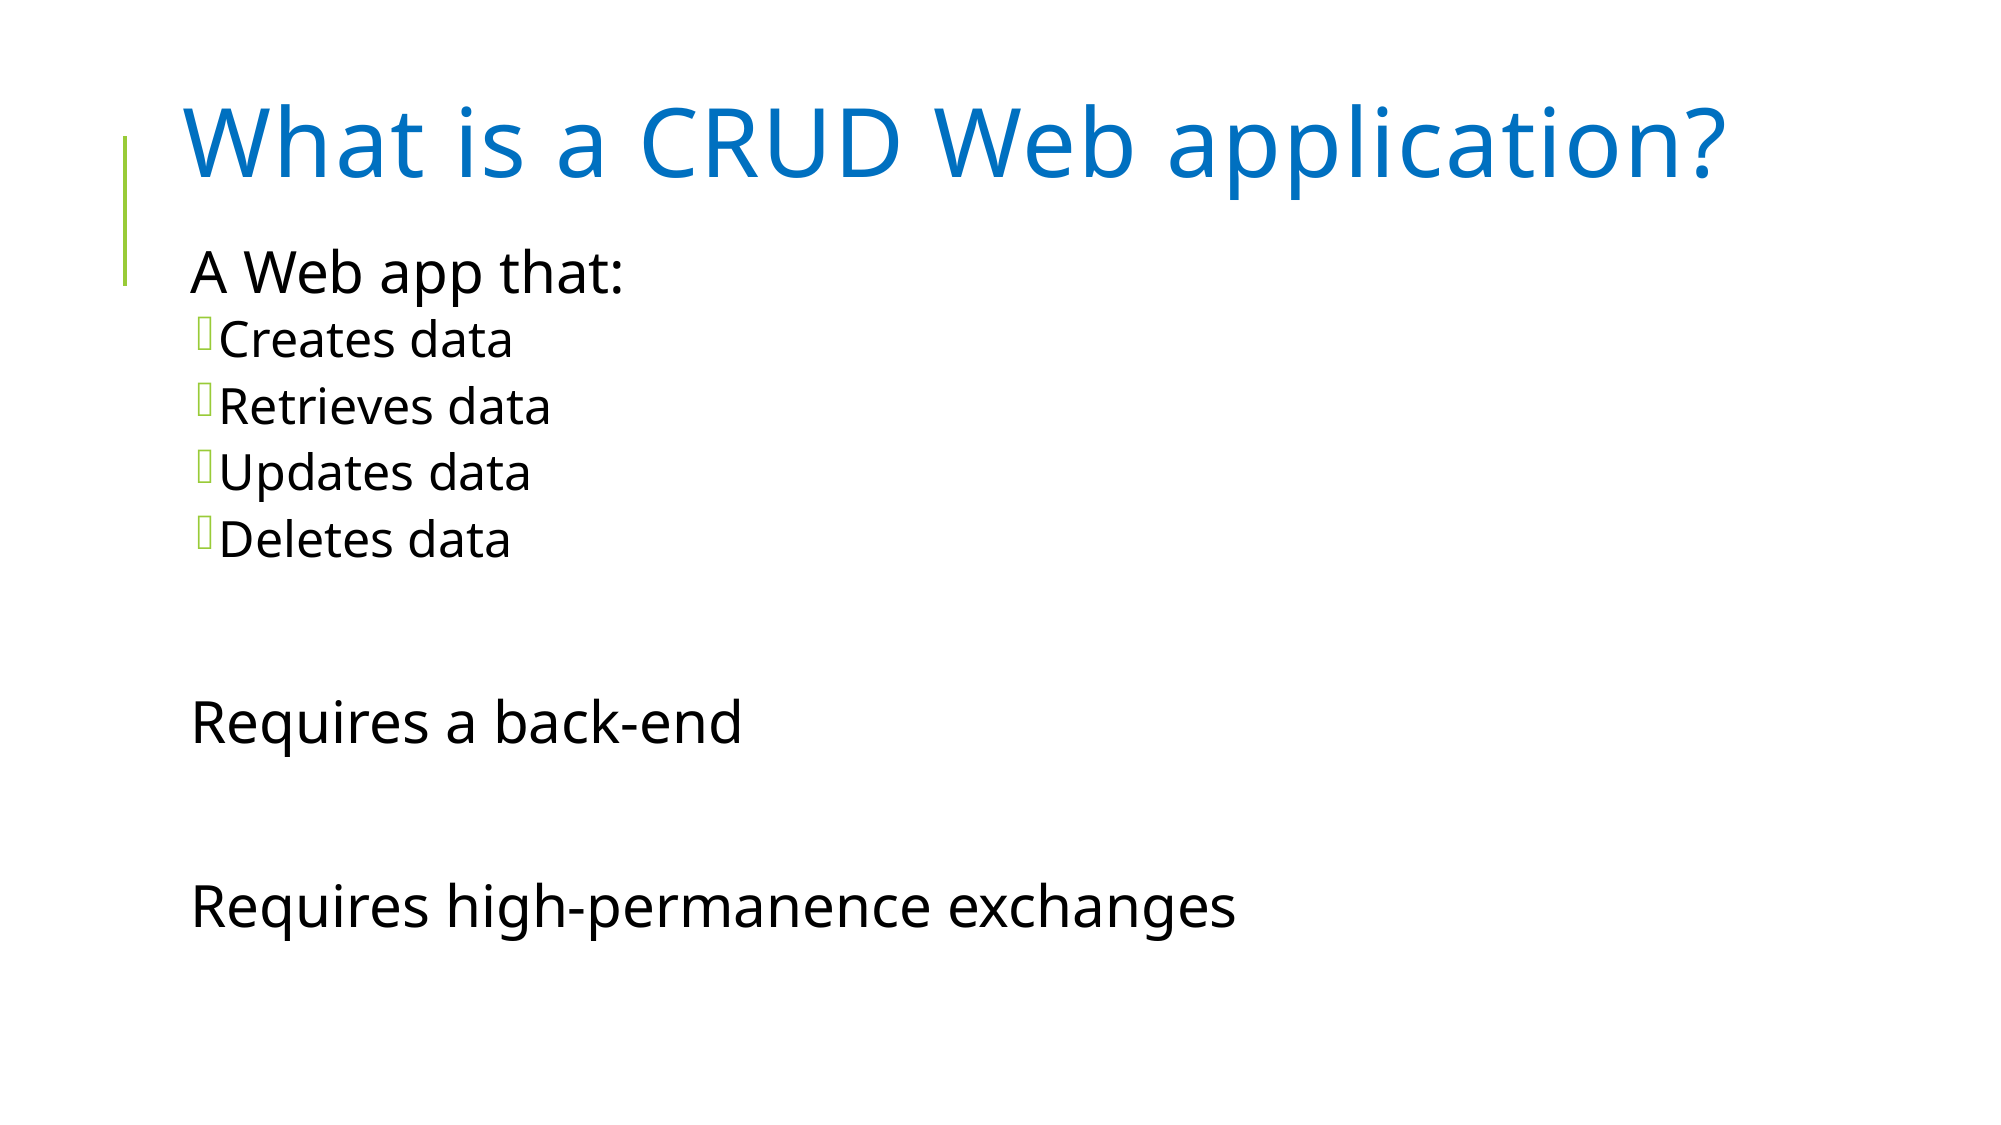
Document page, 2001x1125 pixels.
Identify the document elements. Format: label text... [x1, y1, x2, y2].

list A Web app that: Creates data Retrieves data Updates data Deletes data Requires a back-end Requires high-permanence exchanges [168, 235, 1763, 1035]
title What is a CRUD Web application? [168, 96, 1763, 205]
